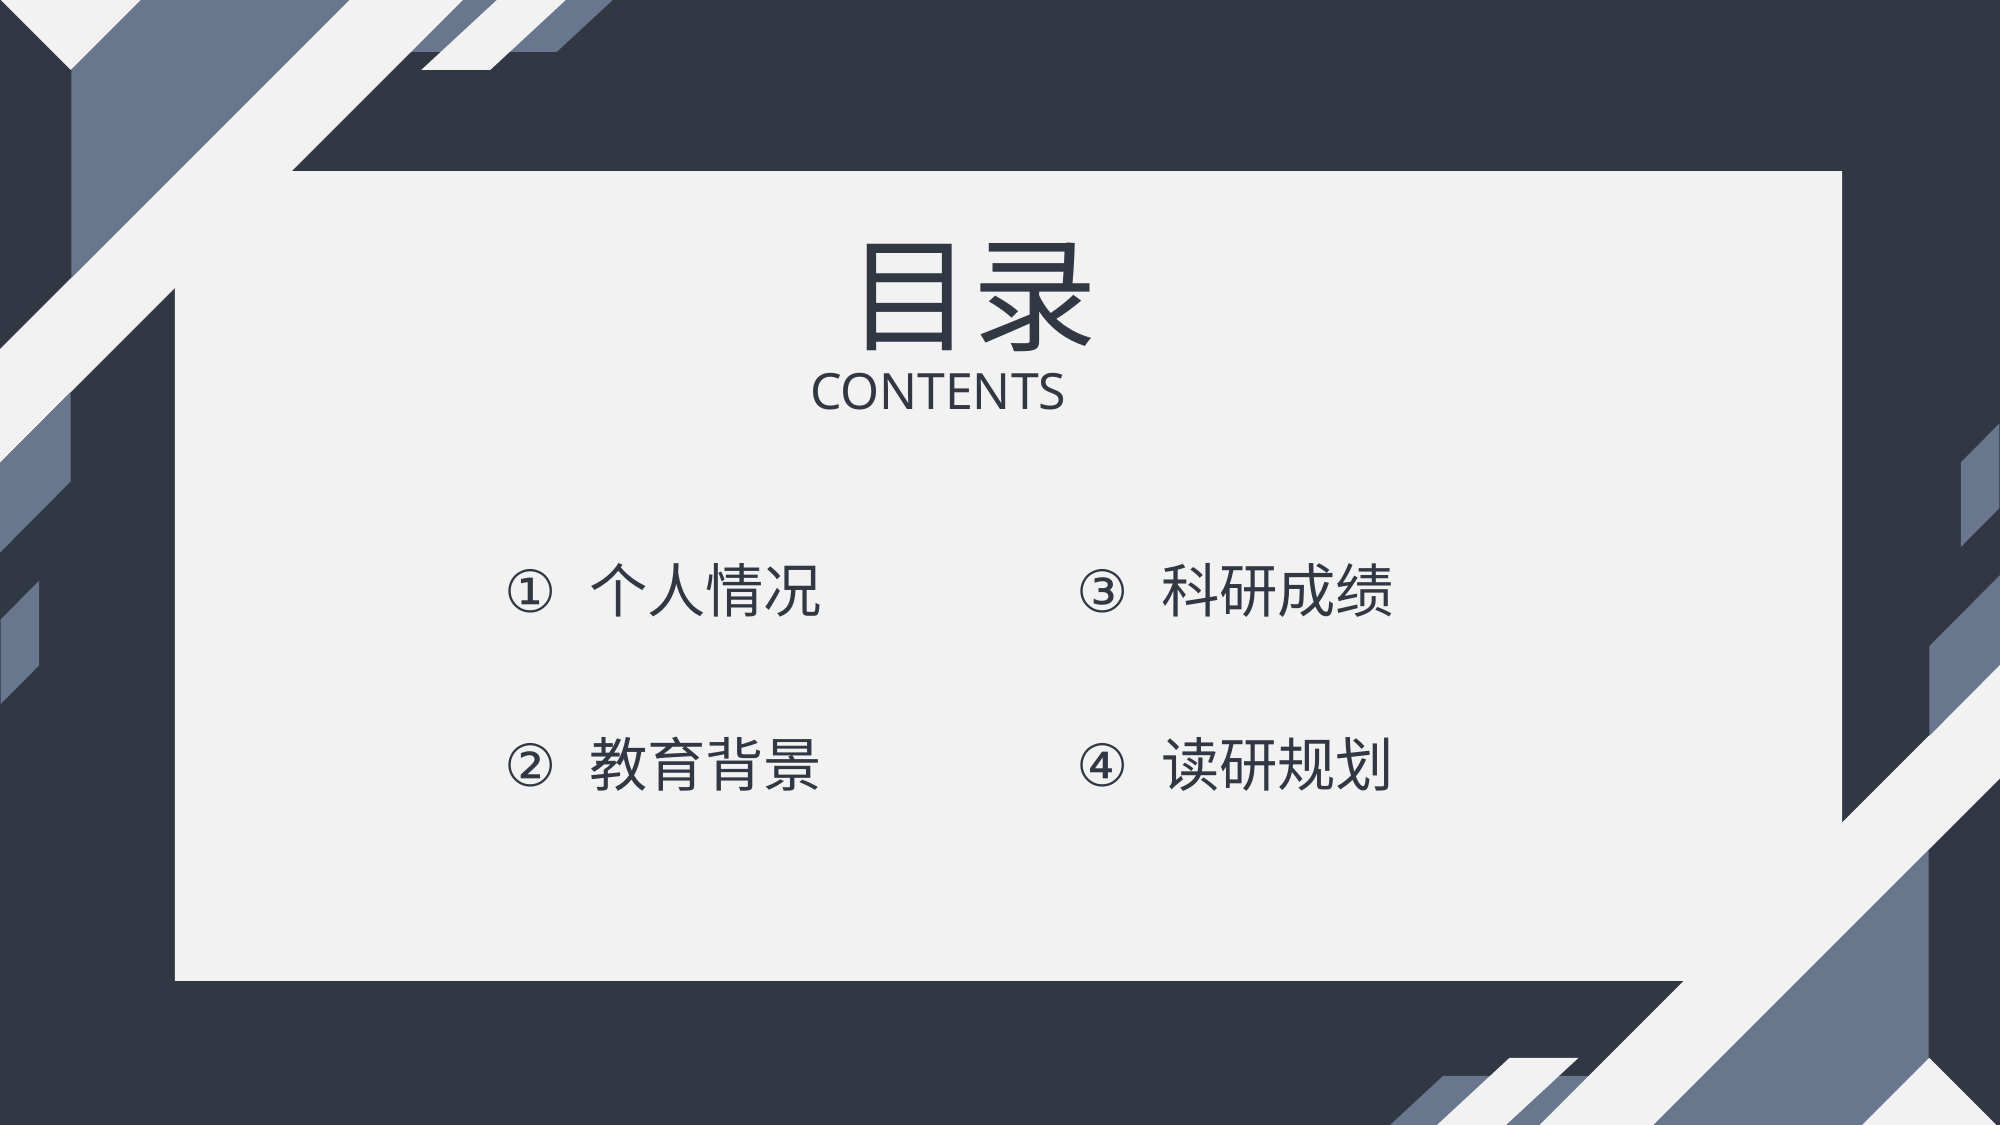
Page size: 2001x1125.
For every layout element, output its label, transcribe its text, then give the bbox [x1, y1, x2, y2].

text_box [174, 170, 1843, 982]
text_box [0, 19, 685, 634]
text_box CONTENTS [795, 351, 1222, 427]
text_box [1315, 494, 2000, 1108]
text_box 个人情况 教育背景 [490, 441, 838, 806]
text_box 科研成绩 读研规划 [1061, 441, 1409, 806]
text_box 目录 [832, 209, 1184, 351]
